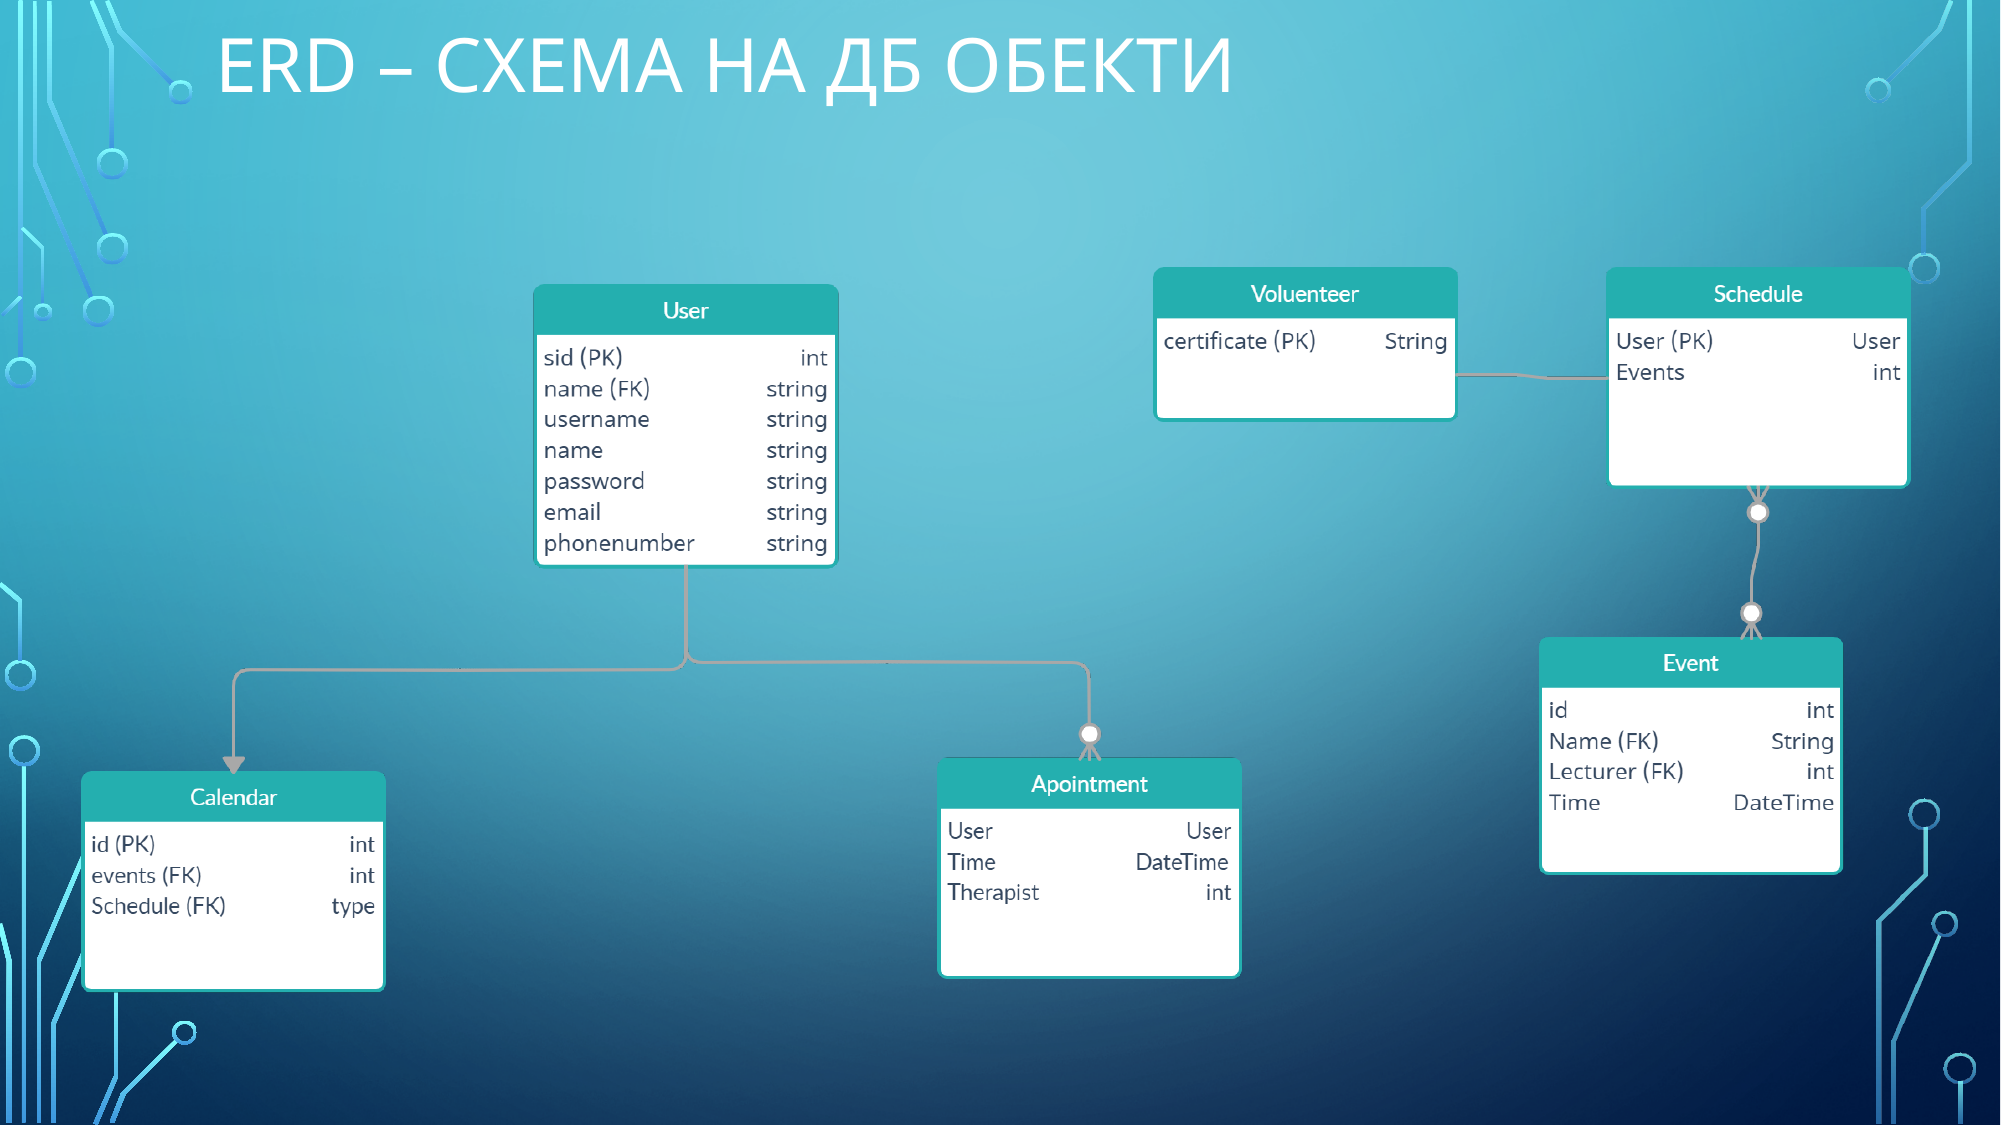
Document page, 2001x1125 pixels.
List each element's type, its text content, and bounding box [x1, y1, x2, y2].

title ERD – схема на дб обекти [199, 0, 1825, 167]
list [49, 235, 1943, 1024]
